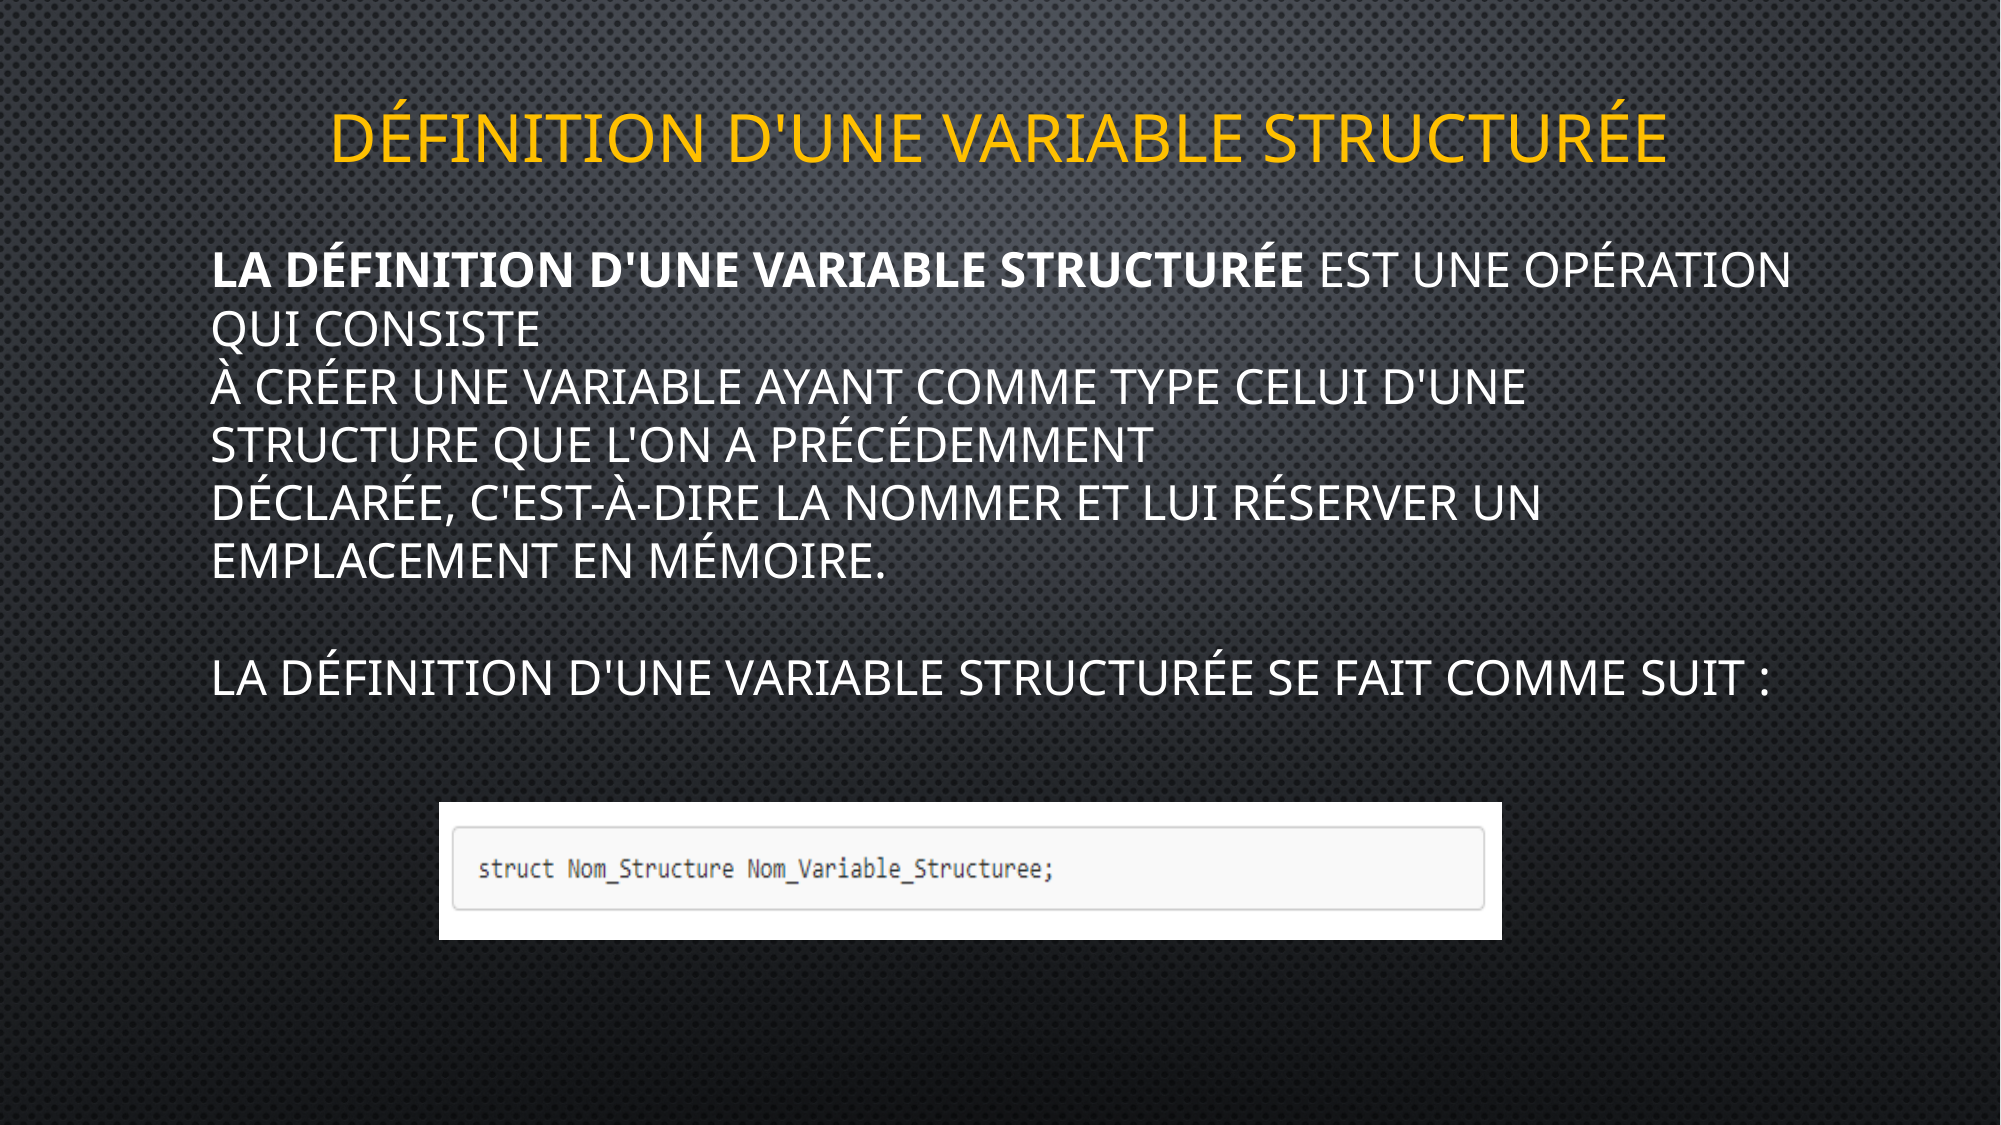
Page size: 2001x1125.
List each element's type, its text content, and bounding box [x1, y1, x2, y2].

picture [439, 802, 1502, 940]
title Définition d'une variable structurée [187, 63, 1813, 368]
list La définition d'une variable structurée est une opération qui consiste à créer une variable ayant comme type celui d'une structure que l'on a précédemment déclarée, c'est-à-dire la nommer et lui réserver un emplacement en mémoire. La définition d'une variable structurée se fait comme suit : [195, 209, 1821, 736]
